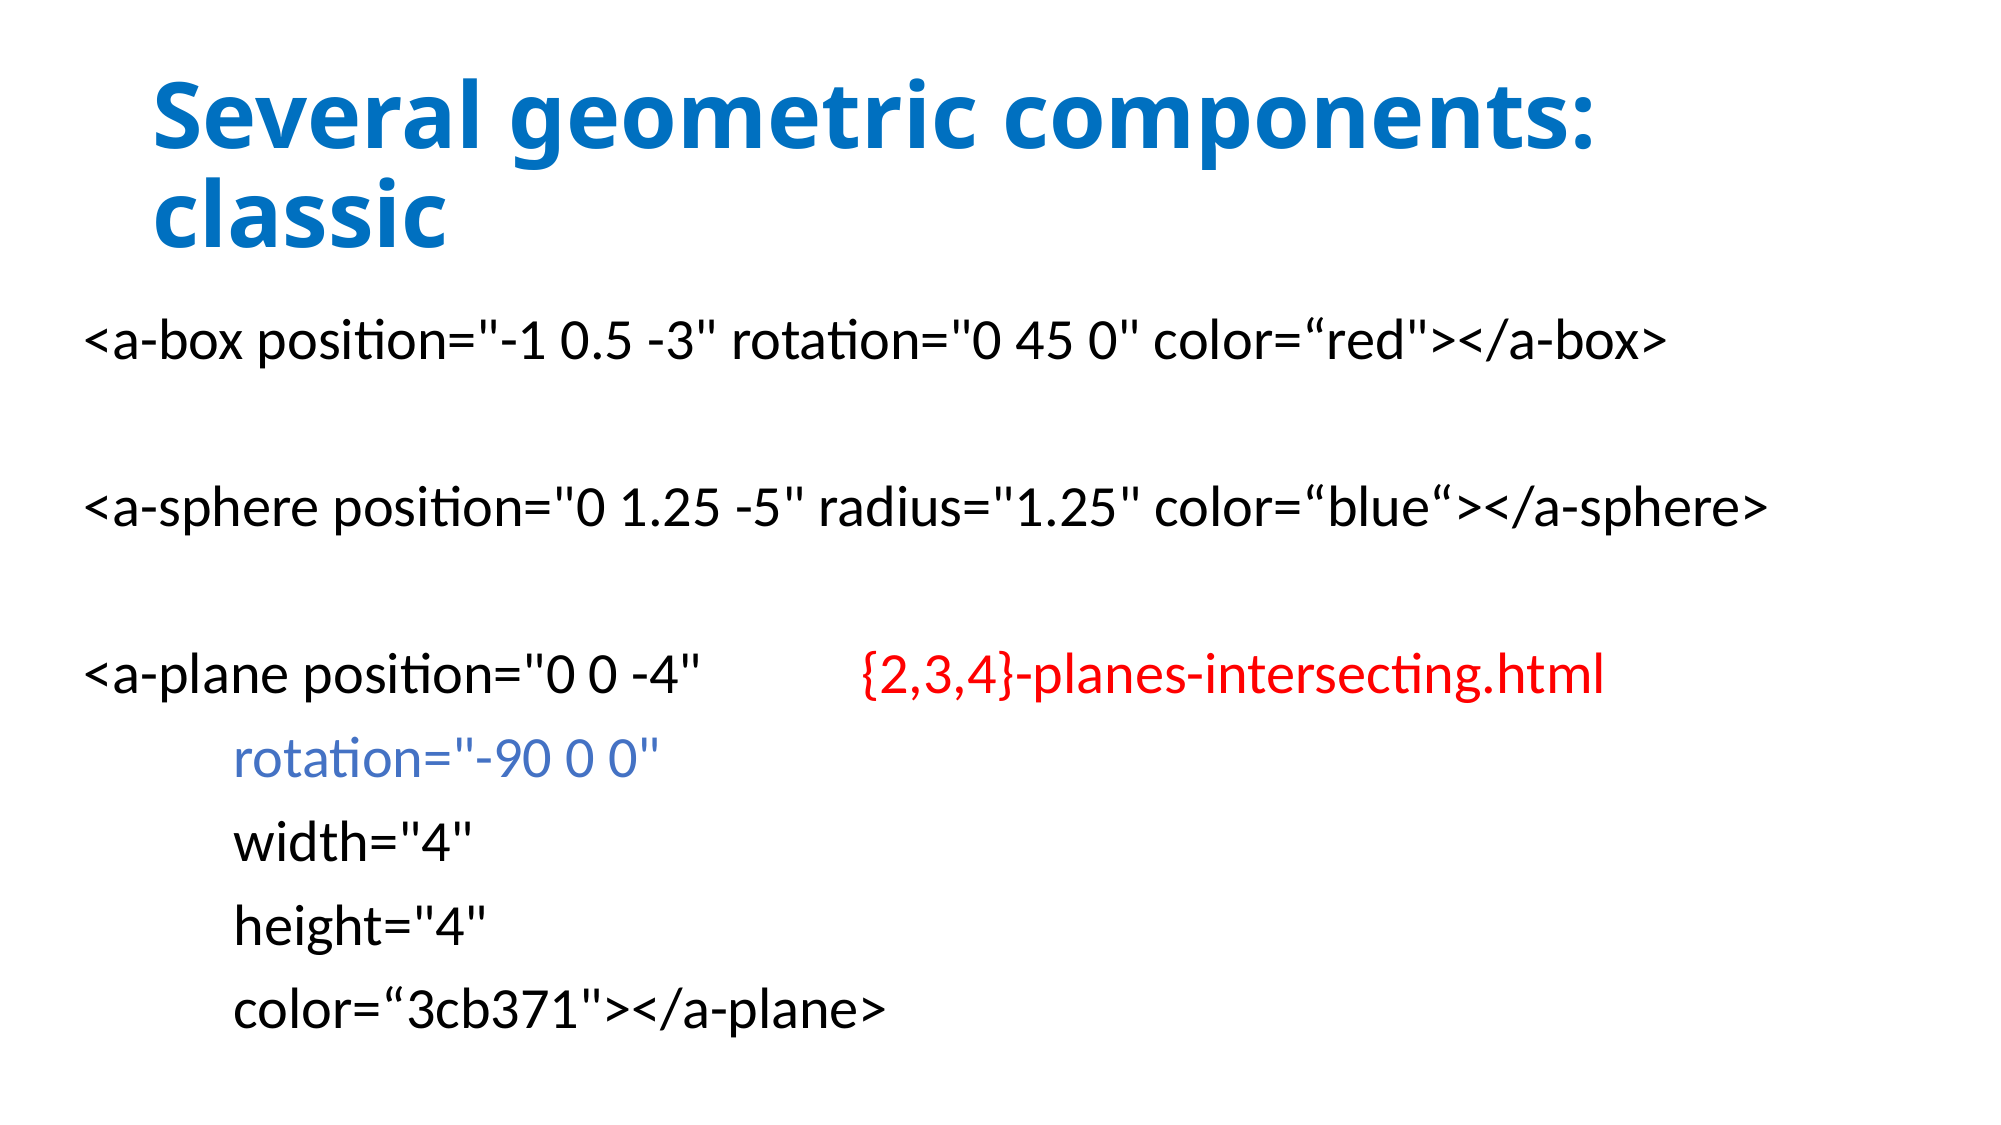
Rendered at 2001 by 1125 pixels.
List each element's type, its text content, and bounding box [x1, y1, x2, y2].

title Several geometric components: classic [137, 59, 1863, 278]
list <a-box position="-1 0.5 -3" rotation="0 45 0" color=“red"></a-box> <a-sphere position="0 1.25 -5" radius="1.25" color=“blue“></a-sphere> <a-plane position="0 0 -4" {2,3,4}-planes-intersecting.html rotation="-90 0 0" width="4" height="4" color=“3cb371"></a-plane> [68, 301, 1932, 1066]
